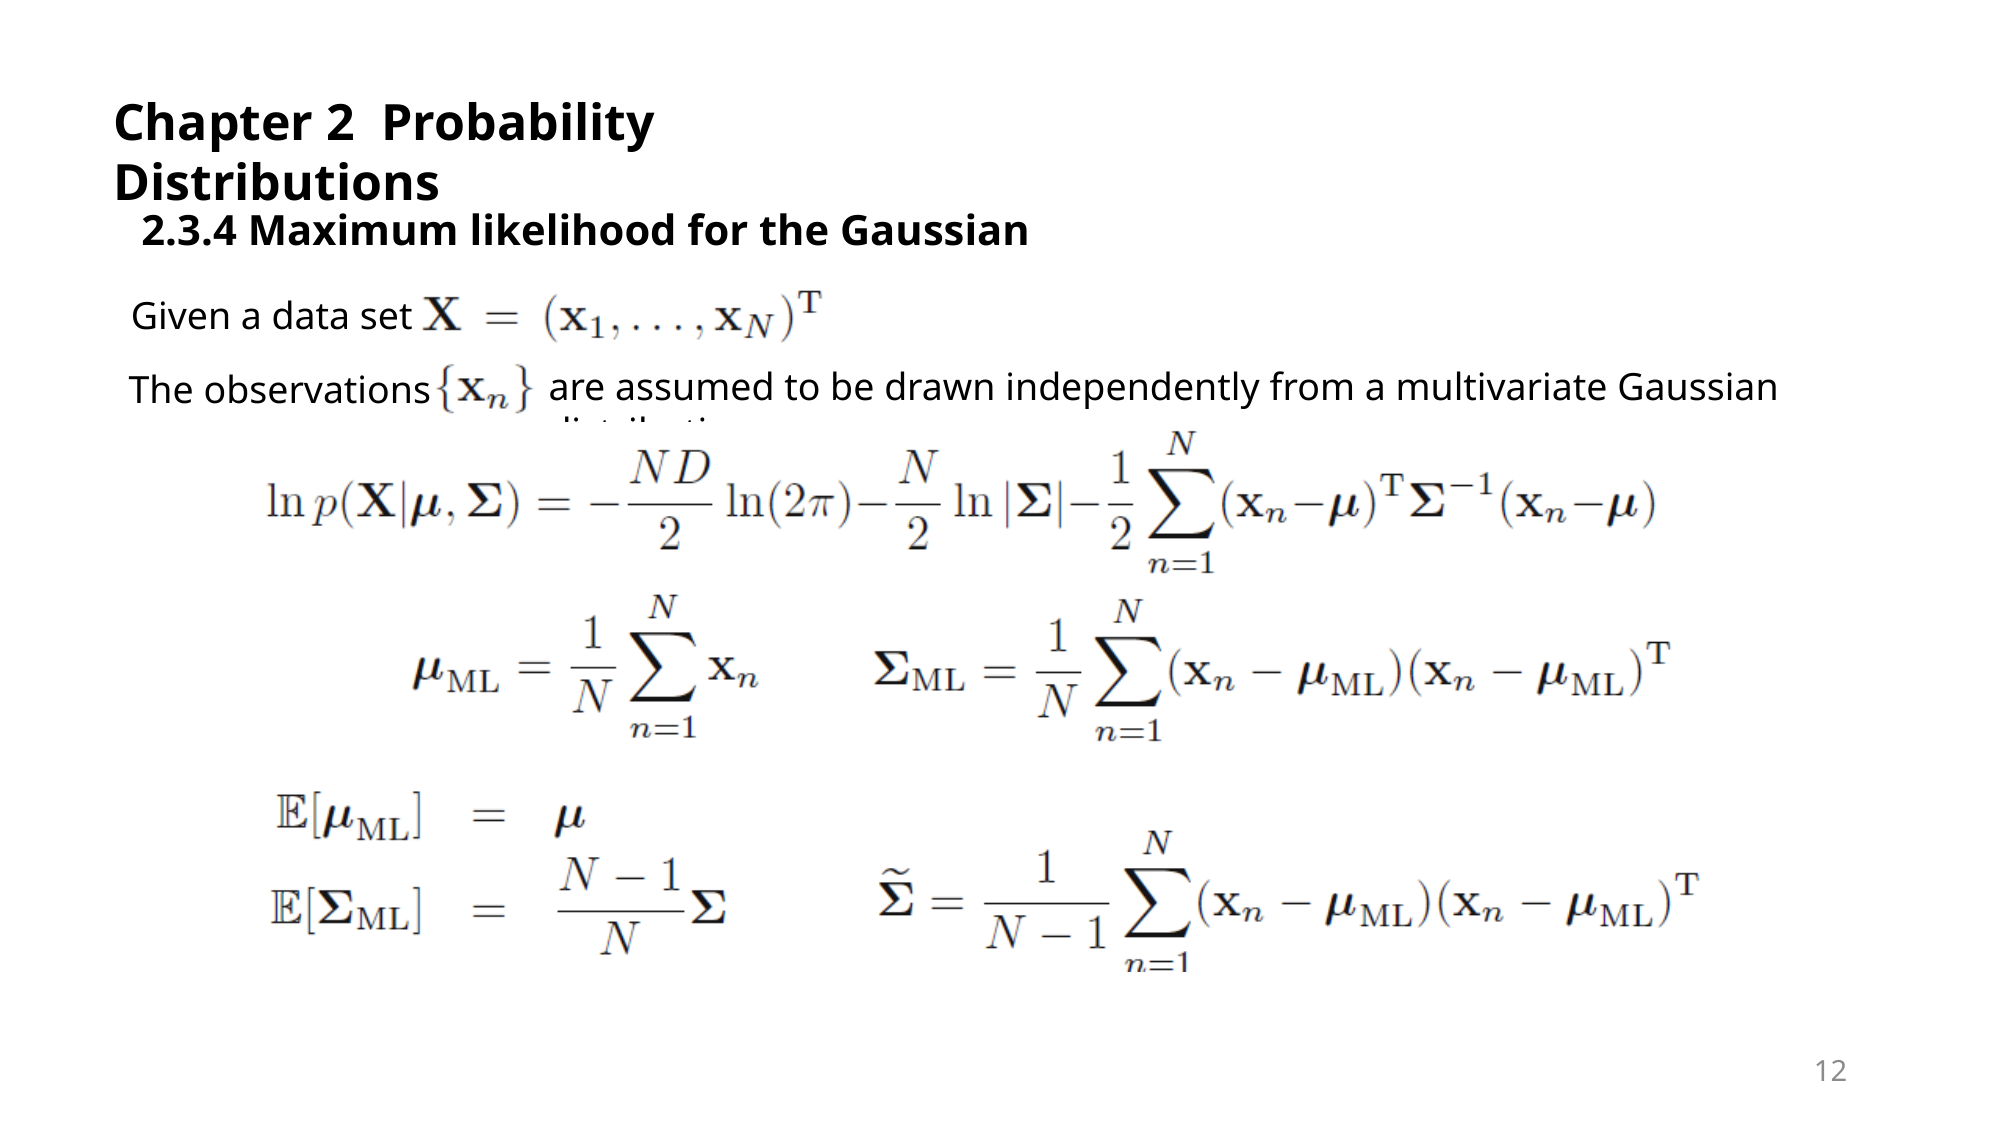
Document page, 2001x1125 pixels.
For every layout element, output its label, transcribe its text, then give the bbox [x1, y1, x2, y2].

text_box Chapter 2 Probability Distributions [98, 83, 1005, 218]
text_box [126, 355, 1942, 423]
picture [237, 584, 765, 972]
text_box Given a data set [116, 285, 417, 345]
picture [417, 276, 830, 346]
slide_number 12 [1412, 1042, 1863, 1103]
picture [864, 590, 1675, 746]
picture [259, 422, 1662, 578]
text_box 2.3.4 Maximum likelihood for the Gaussian [126, 196, 1744, 262]
picture [878, 820, 1701, 972]
